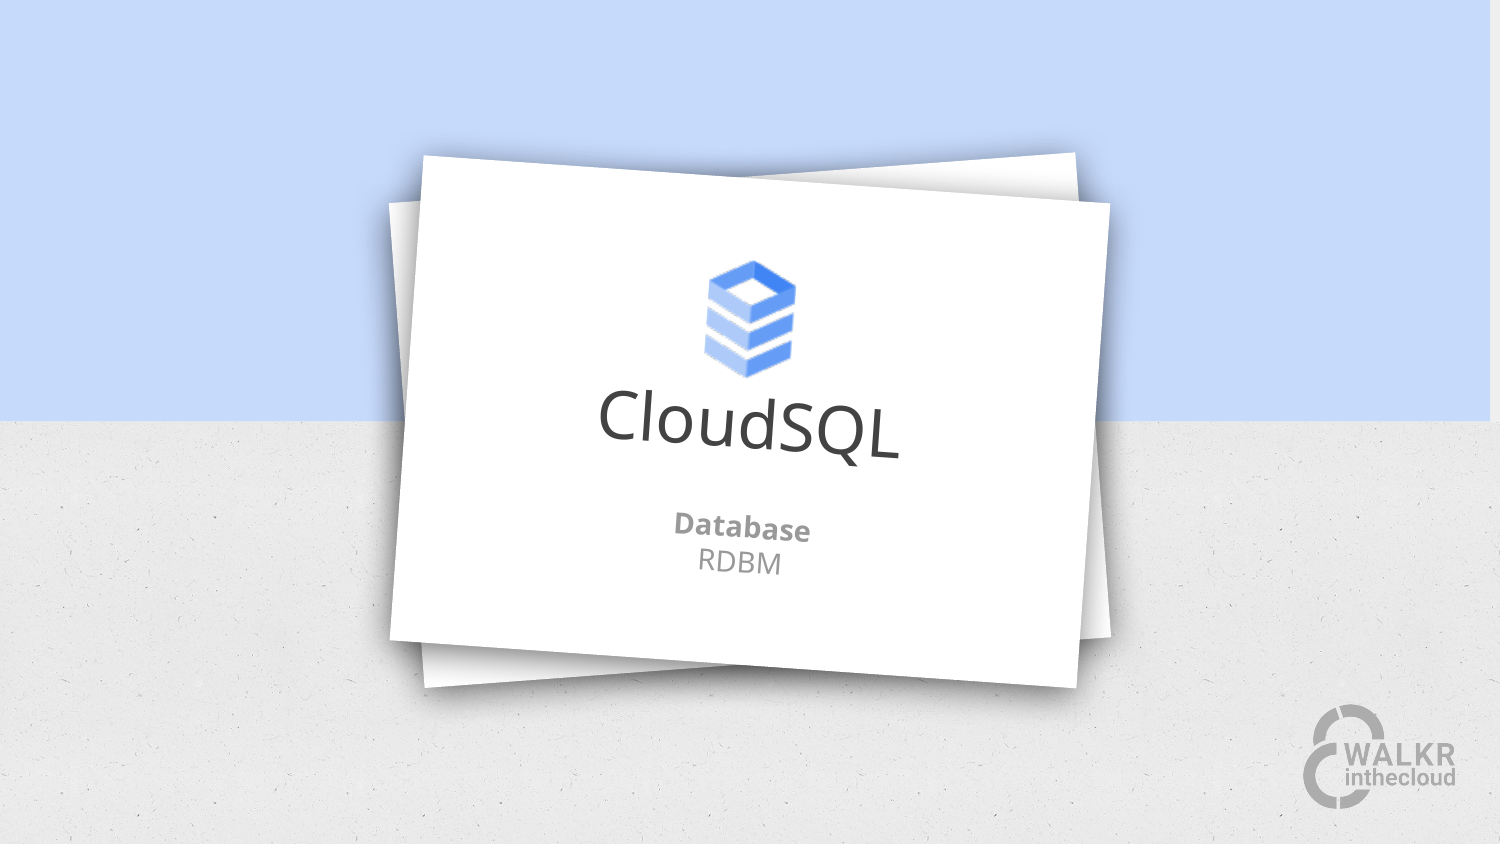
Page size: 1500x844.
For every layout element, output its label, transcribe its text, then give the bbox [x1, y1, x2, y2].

picture [0, 422, 1500, 844]
picture [703, 258, 797, 381]
text_box CloudSQL [440, 286, 1067, 420]
text_box [388, 202, 393, 234]
text_box [877, 152, 1078, 181]
text_box [405, 155, 1111, 420]
text_box [0, 0, 1491, 420]
